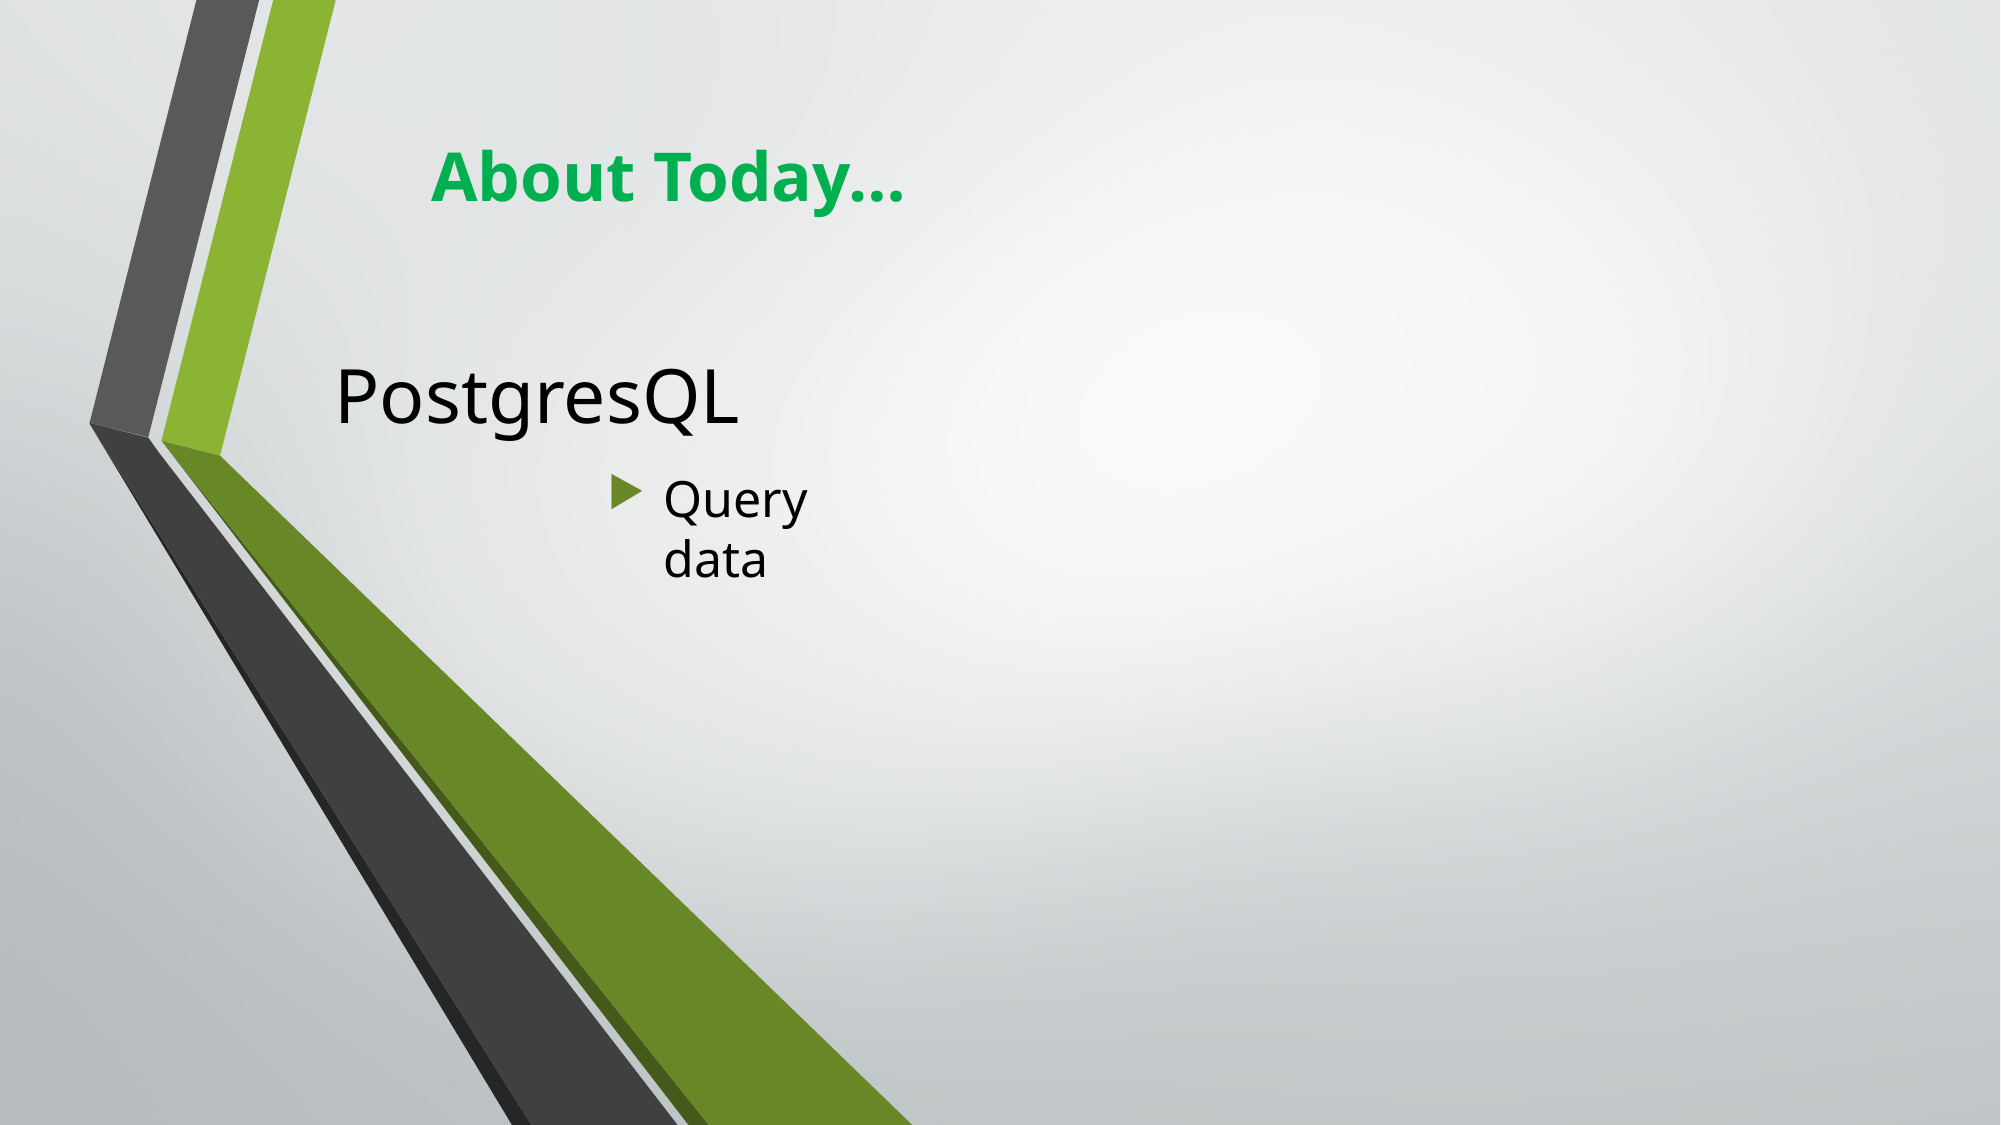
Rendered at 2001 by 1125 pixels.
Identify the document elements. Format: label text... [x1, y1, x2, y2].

text_box PostgresQL [319, 340, 993, 412]
text_box Query data [592, 460, 918, 532]
text_box About Today… [292, 124, 922, 222]
